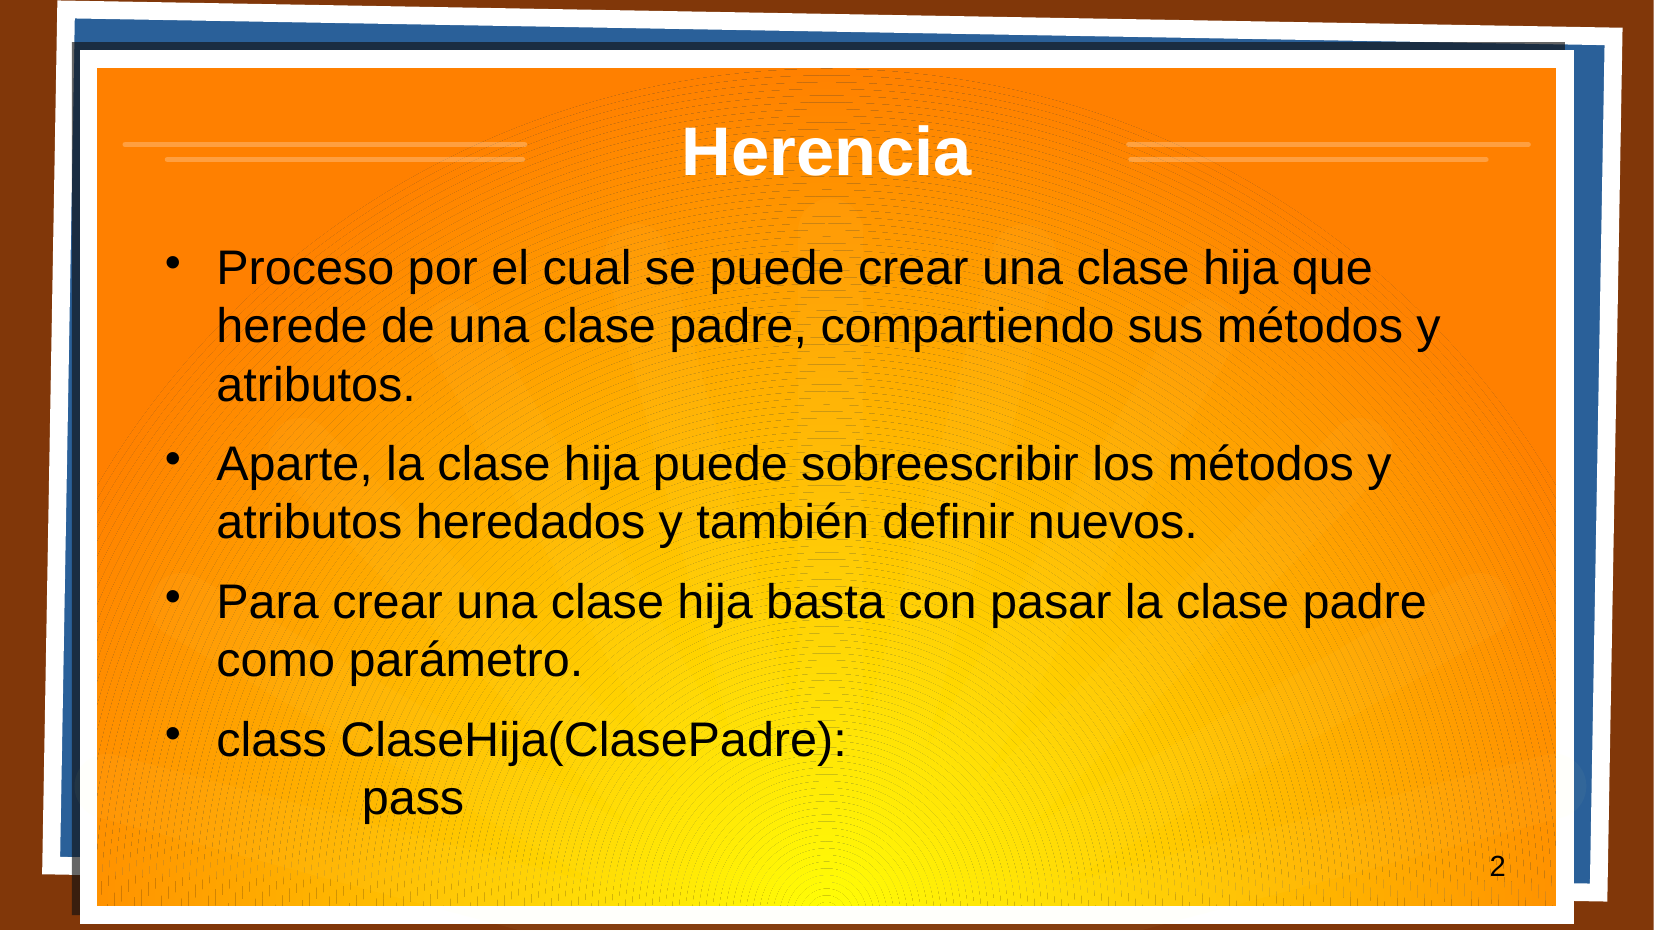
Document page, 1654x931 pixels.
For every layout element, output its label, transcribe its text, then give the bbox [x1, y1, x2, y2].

list Proceso por el cual se puede crear una clase hija que herede de una clase padre, compartiendo sus métodos y atributos. Aparte, la clase hija puede sobreescribir los métodos y atributos heredados y también definir nuevos. Para crear una clase hija basta con pasar la clase padre como parámetro. class ClaseHija(ClasePadre): pass [147, 236, 1506, 827]
slide_number 2 [1151, 847, 1506, 912]
title Herencia [531, 73, 1122, 222]
